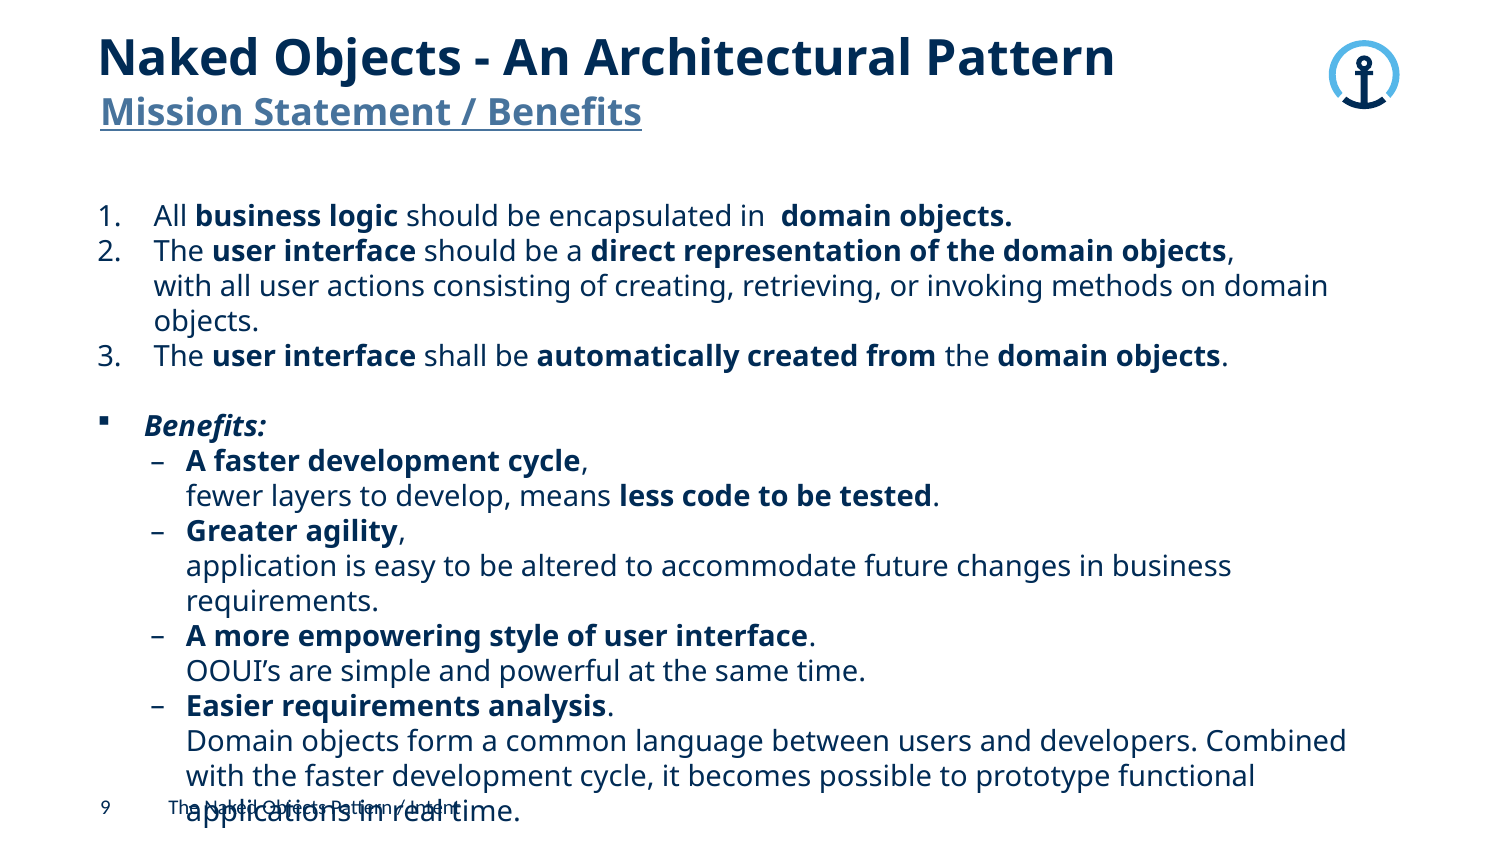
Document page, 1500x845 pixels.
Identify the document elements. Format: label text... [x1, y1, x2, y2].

title Naked Objects - An Architectural Pattern [97, 32, 1282, 89]
footer The Naked Objects Pattern / Intent [169, 791, 1400, 822]
slide_number 9 [100, 791, 169, 822]
list All business logic should be encapsulated in domain objects. The user interface should be a direct representation of the domain objects, with all user actions consisting of creating, retrieving, or invoking methods on domain objects. The user interface shall be automatically created from the domain objects. Benefits: A faster development cycle, fewer layers to develop, means less code to be tested. Greater agility, application is easy to be altered to accommodate future changes in business requirements. A more empowering style of user interface. OOUI’s are simple and powerful at the same time. Easier requirements analysis. Domain objects form a common language between users and developers. Combined with the faster development cycle, it becomes possible to prototype functional applications in real time. [97, 197, 1388, 753]
subtitle Mission Statement / Benefits [100, 88, 1223, 174]
